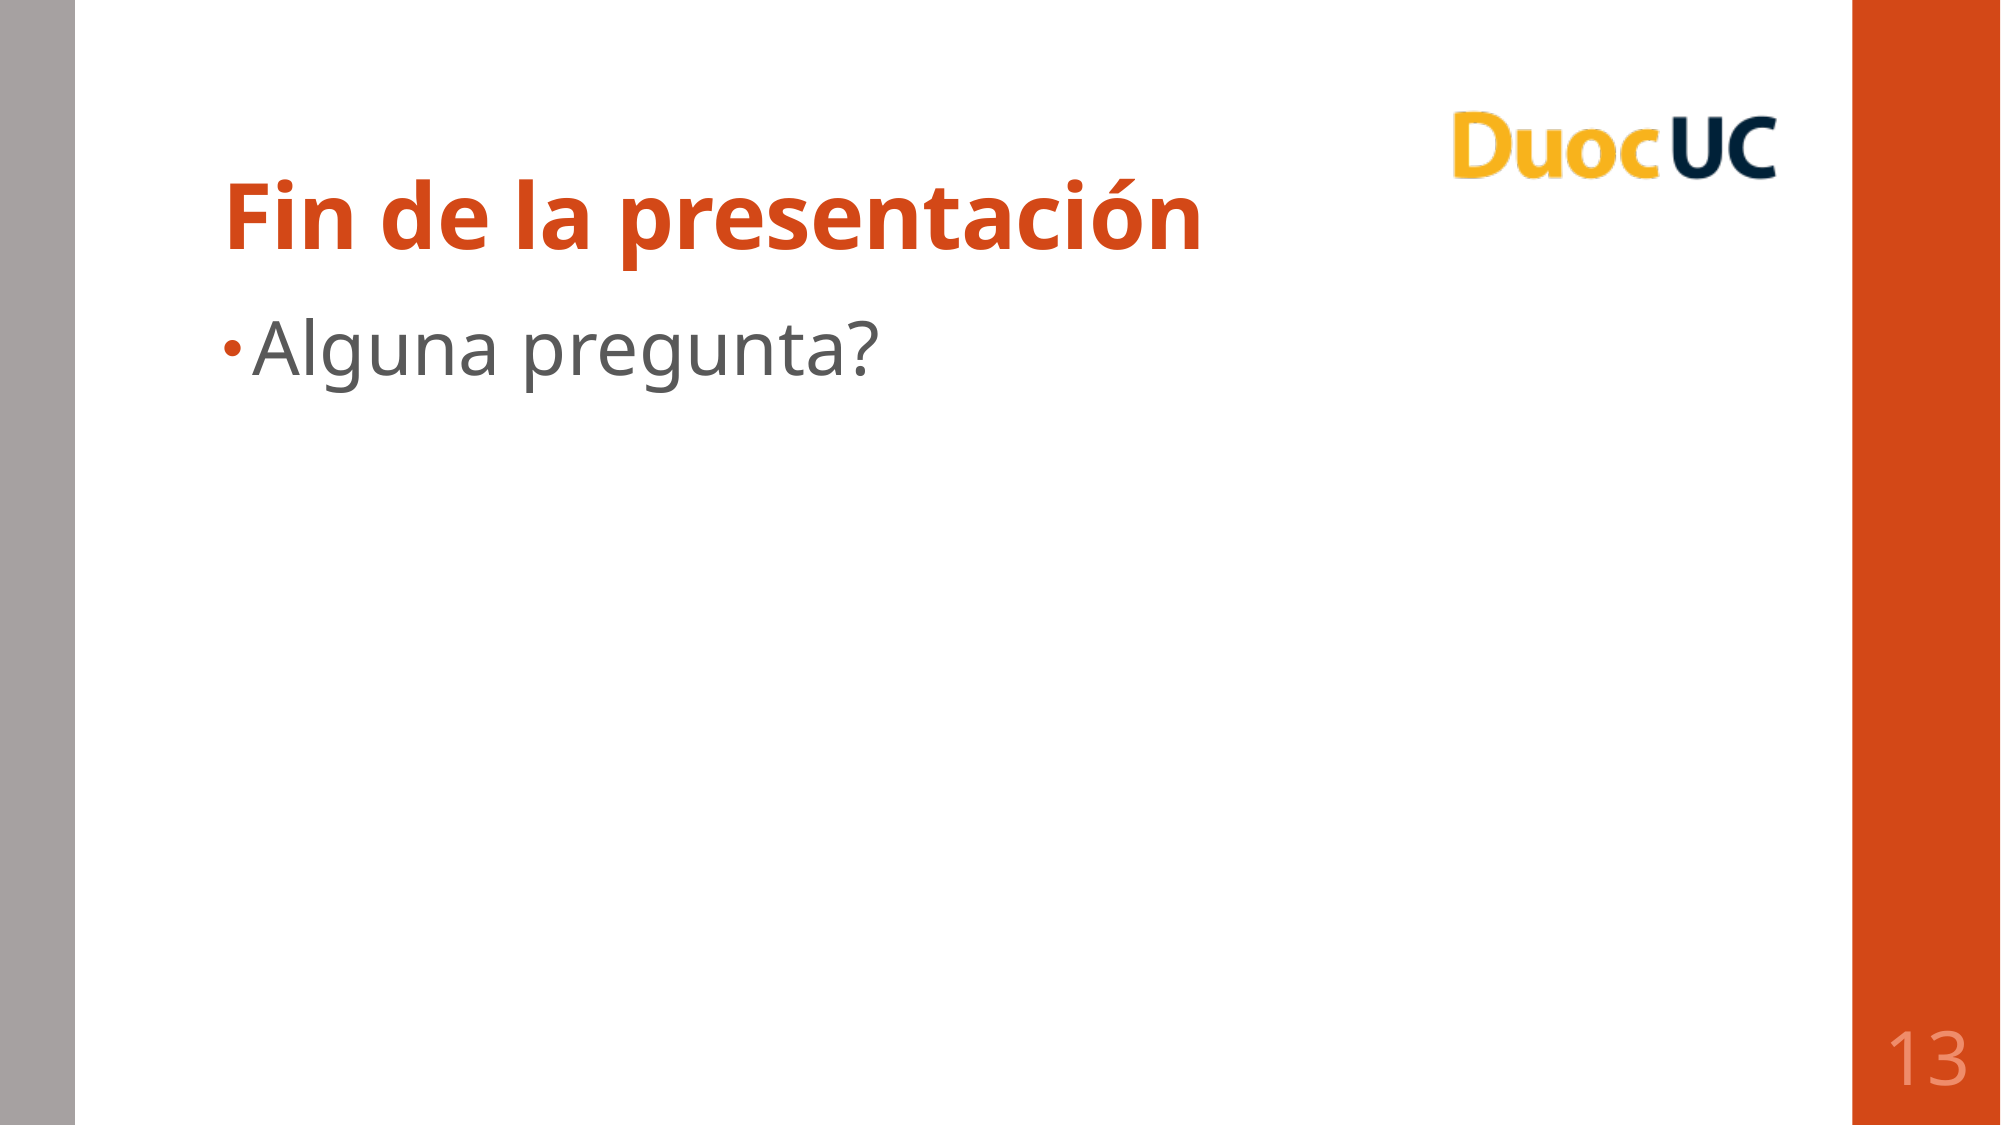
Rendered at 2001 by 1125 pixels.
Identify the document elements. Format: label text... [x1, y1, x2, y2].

slide_number 12 [1852, 1012, 2000, 1110]
list Alguna pregunta? [206, 299, 1617, 1014]
title Fin de la presentación [206, 48, 1797, 278]
picture [1448, 101, 1778, 188]
